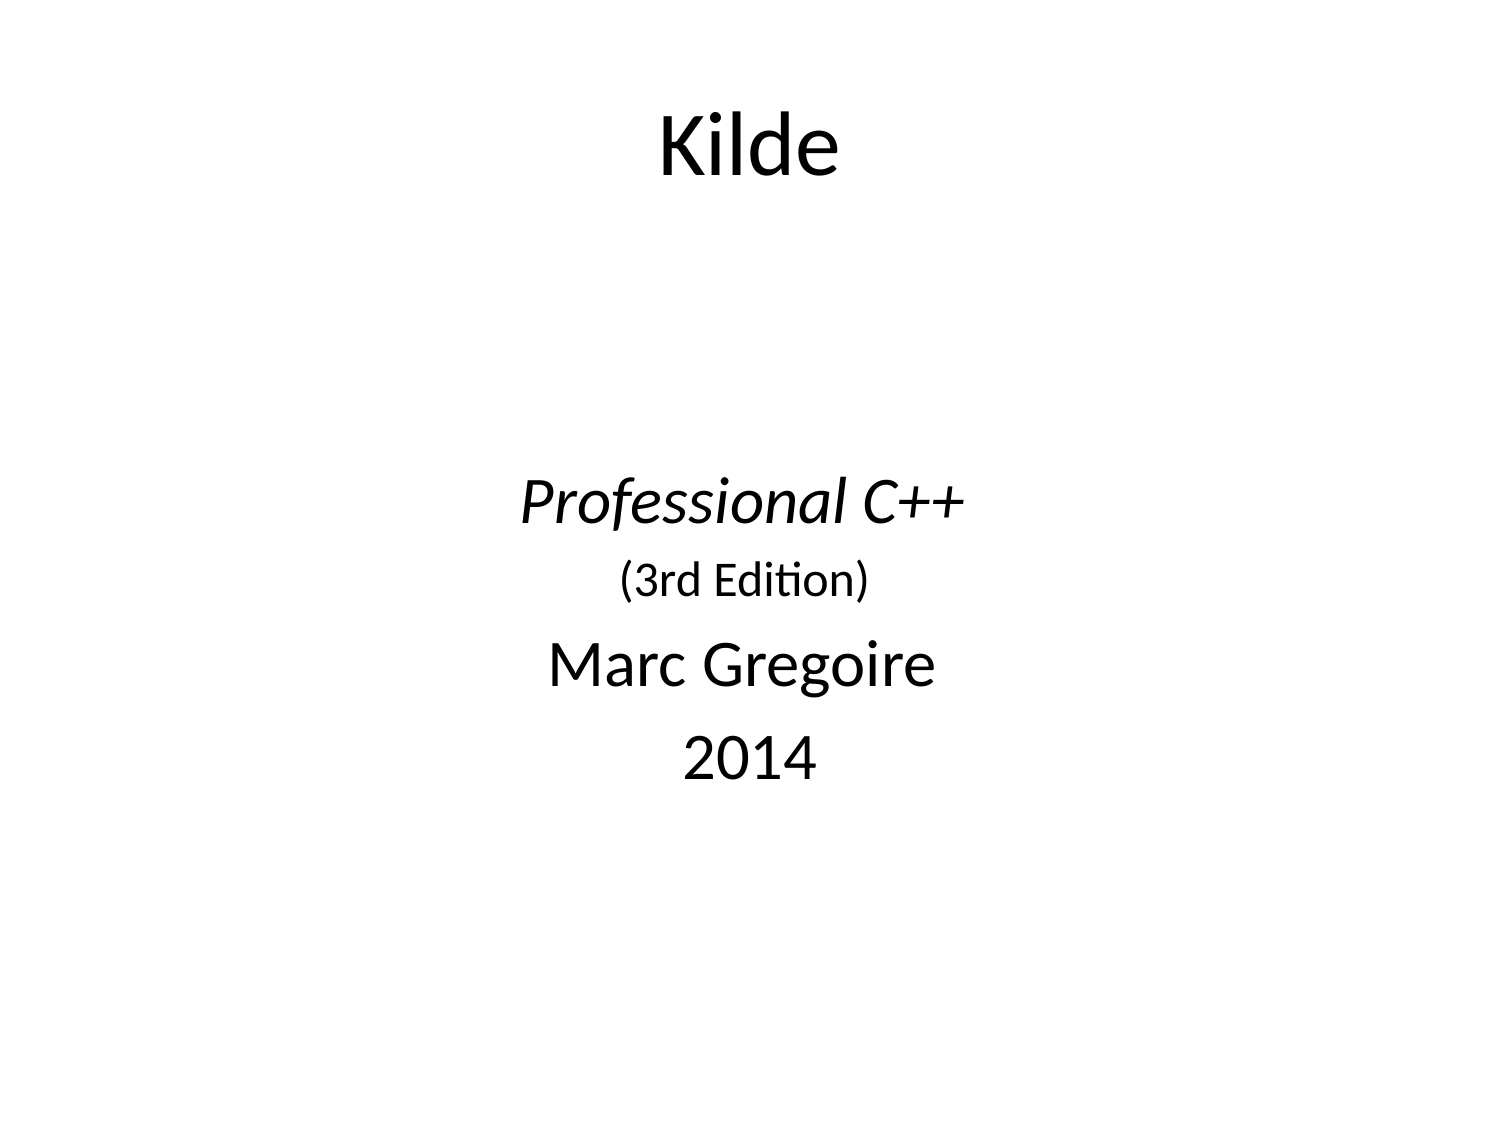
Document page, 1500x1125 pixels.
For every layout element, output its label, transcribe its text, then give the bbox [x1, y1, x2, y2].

list Professional C++ (3rd Edition) Marc Gregoire 2014 [75, 262, 1425, 1005]
title Kilde [75, 45, 1425, 233]
